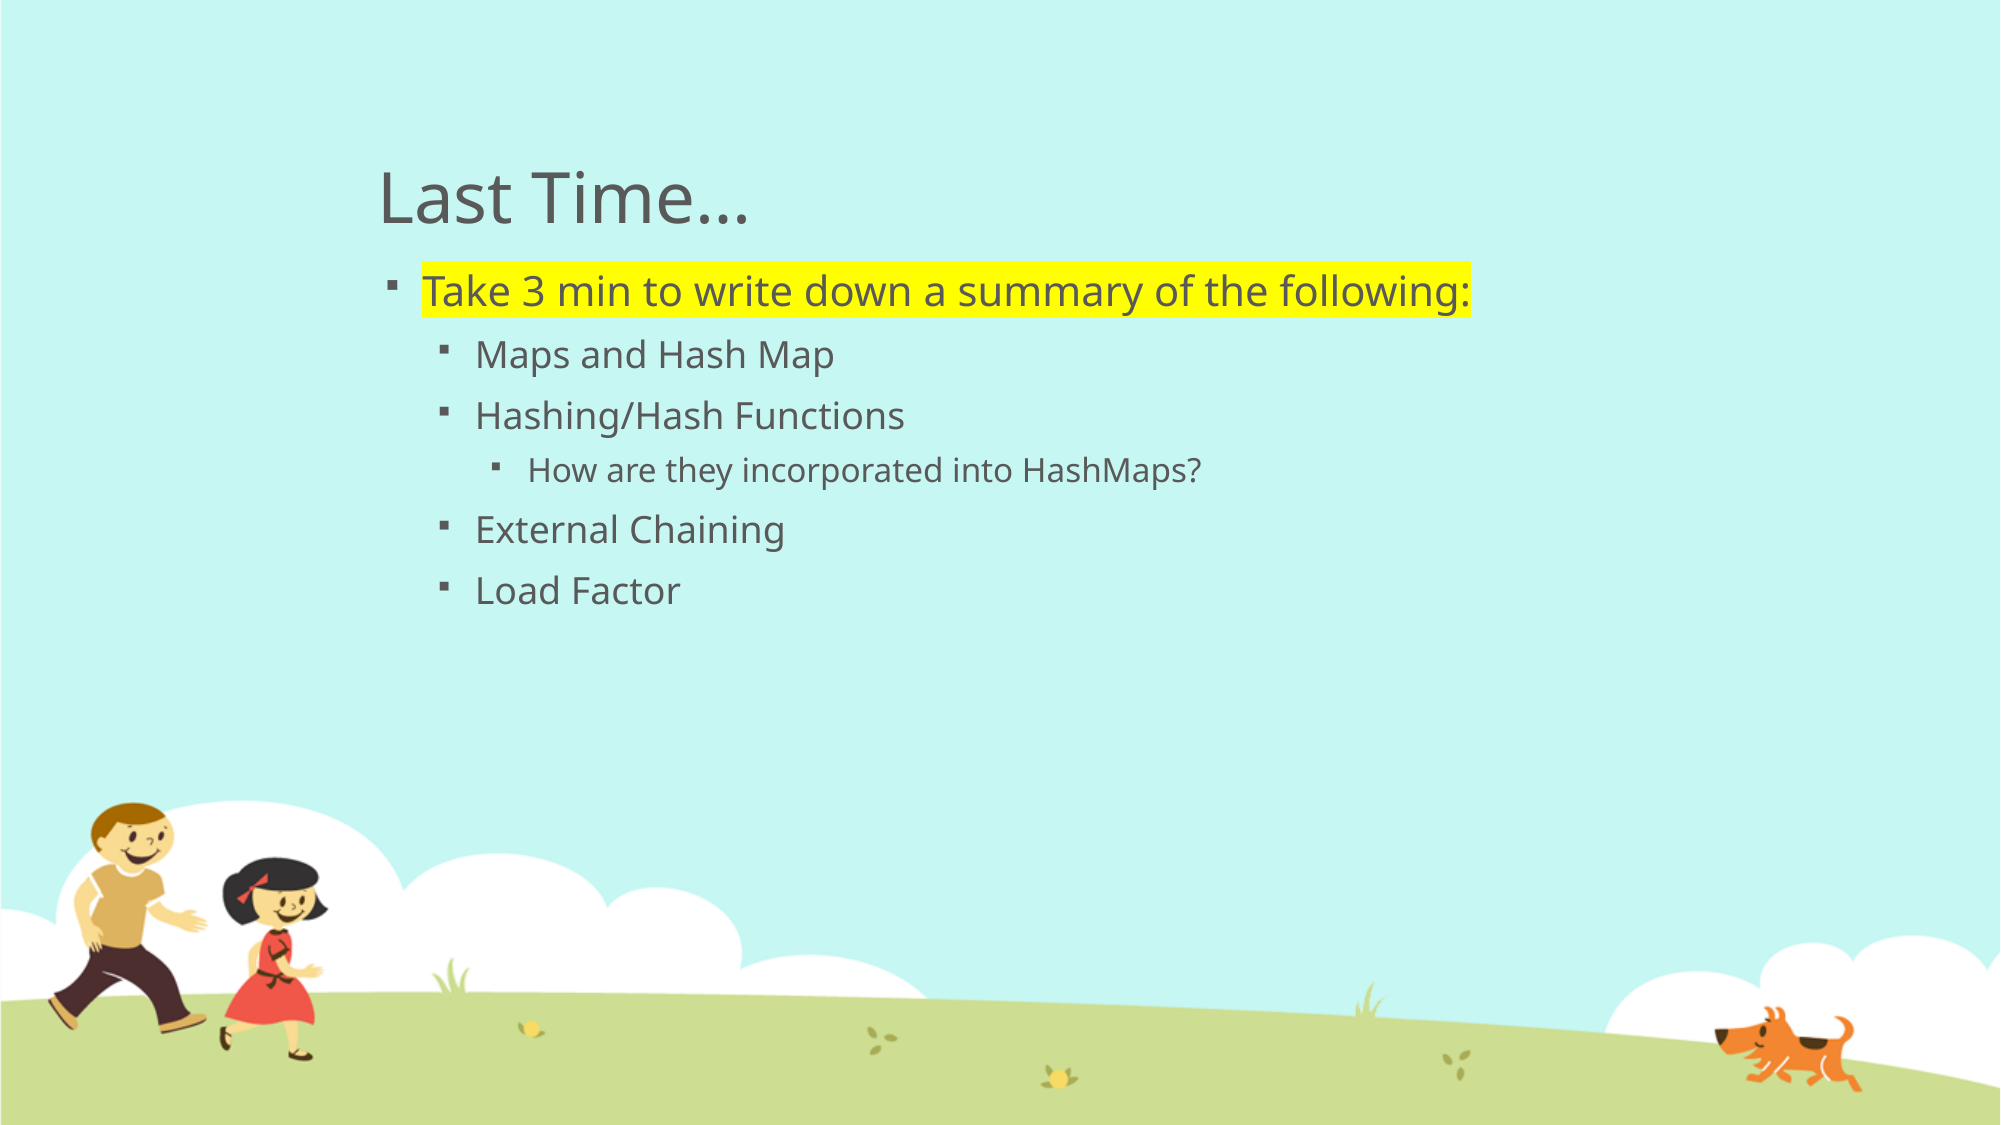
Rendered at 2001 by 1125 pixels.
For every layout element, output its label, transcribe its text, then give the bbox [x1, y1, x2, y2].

title Last Time… [362, 50, 1900, 247]
list Take 3 min to write down a summary of the following: Maps and Hash Map Hashing/Hash Functions How are they incorporated into HashMaps? External Chaining Load Factor [362, 262, 1900, 938]
picture [0, 0, 2001, 1125]
